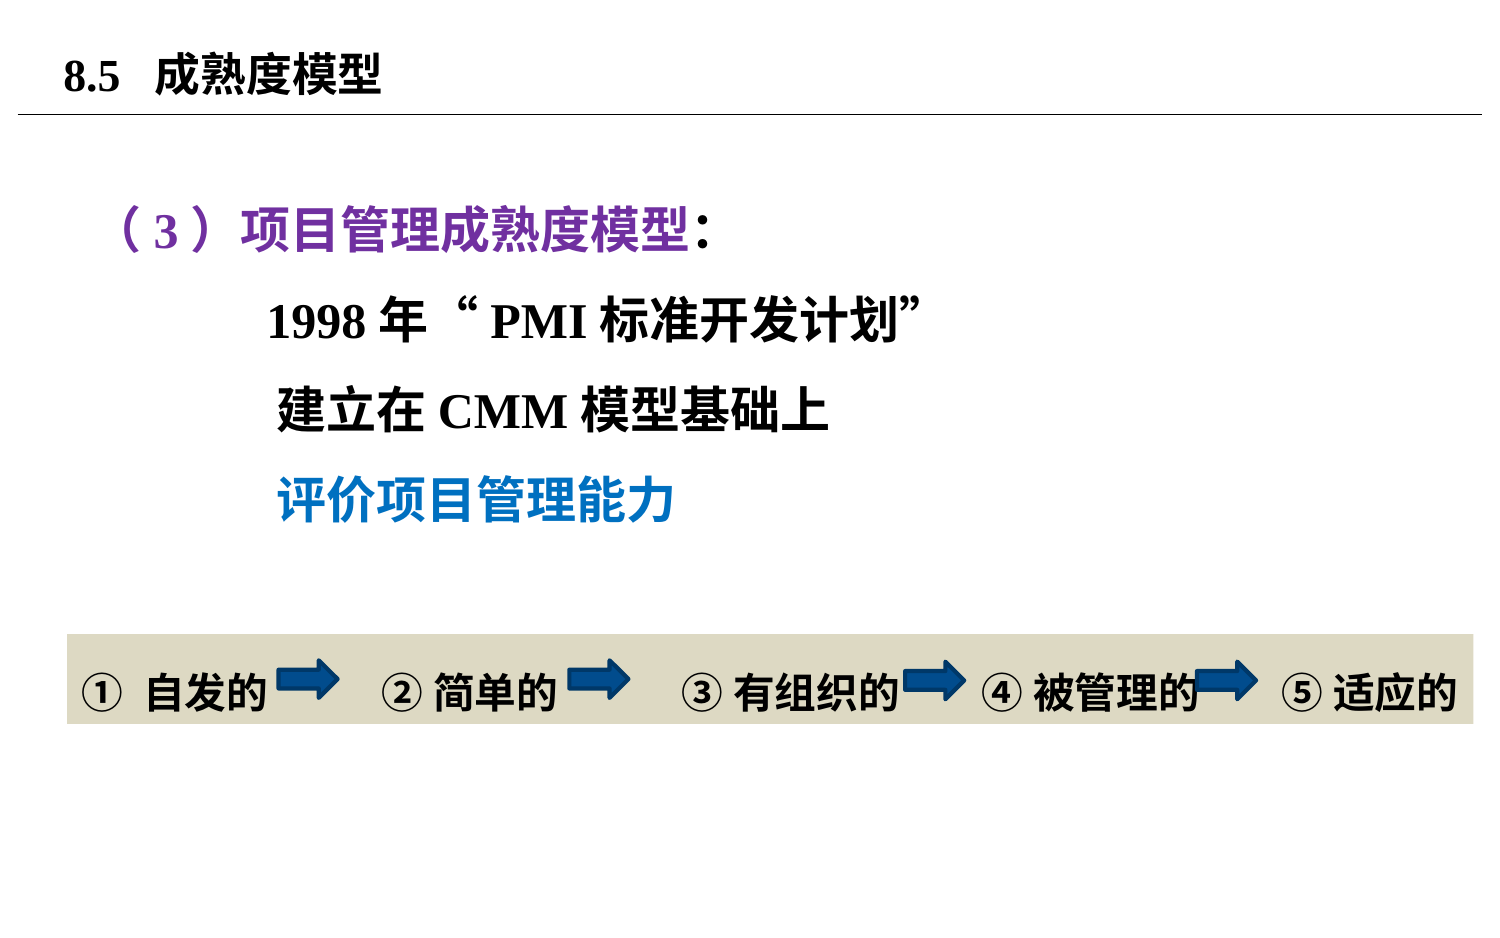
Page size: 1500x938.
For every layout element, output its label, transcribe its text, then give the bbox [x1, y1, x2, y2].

title 8.5 成熟度模型 [48, 19, 1005, 127]
text_box [903, 659, 967, 702]
text_box （3）项目管理成熟度模型： 1998年“PMI标准开发计划” 建立在CMM模型基础上 评价项目管理能力 [1, 161, 1349, 748]
text_box [567, 658, 631, 700]
text_box ① 自发的 ② 简单的 ③ 有组织的 ④ 被管理的 ⑤ 适应的 [67, 634, 1474, 724]
text_box [1194, 659, 1259, 702]
text_box [276, 658, 340, 700]
